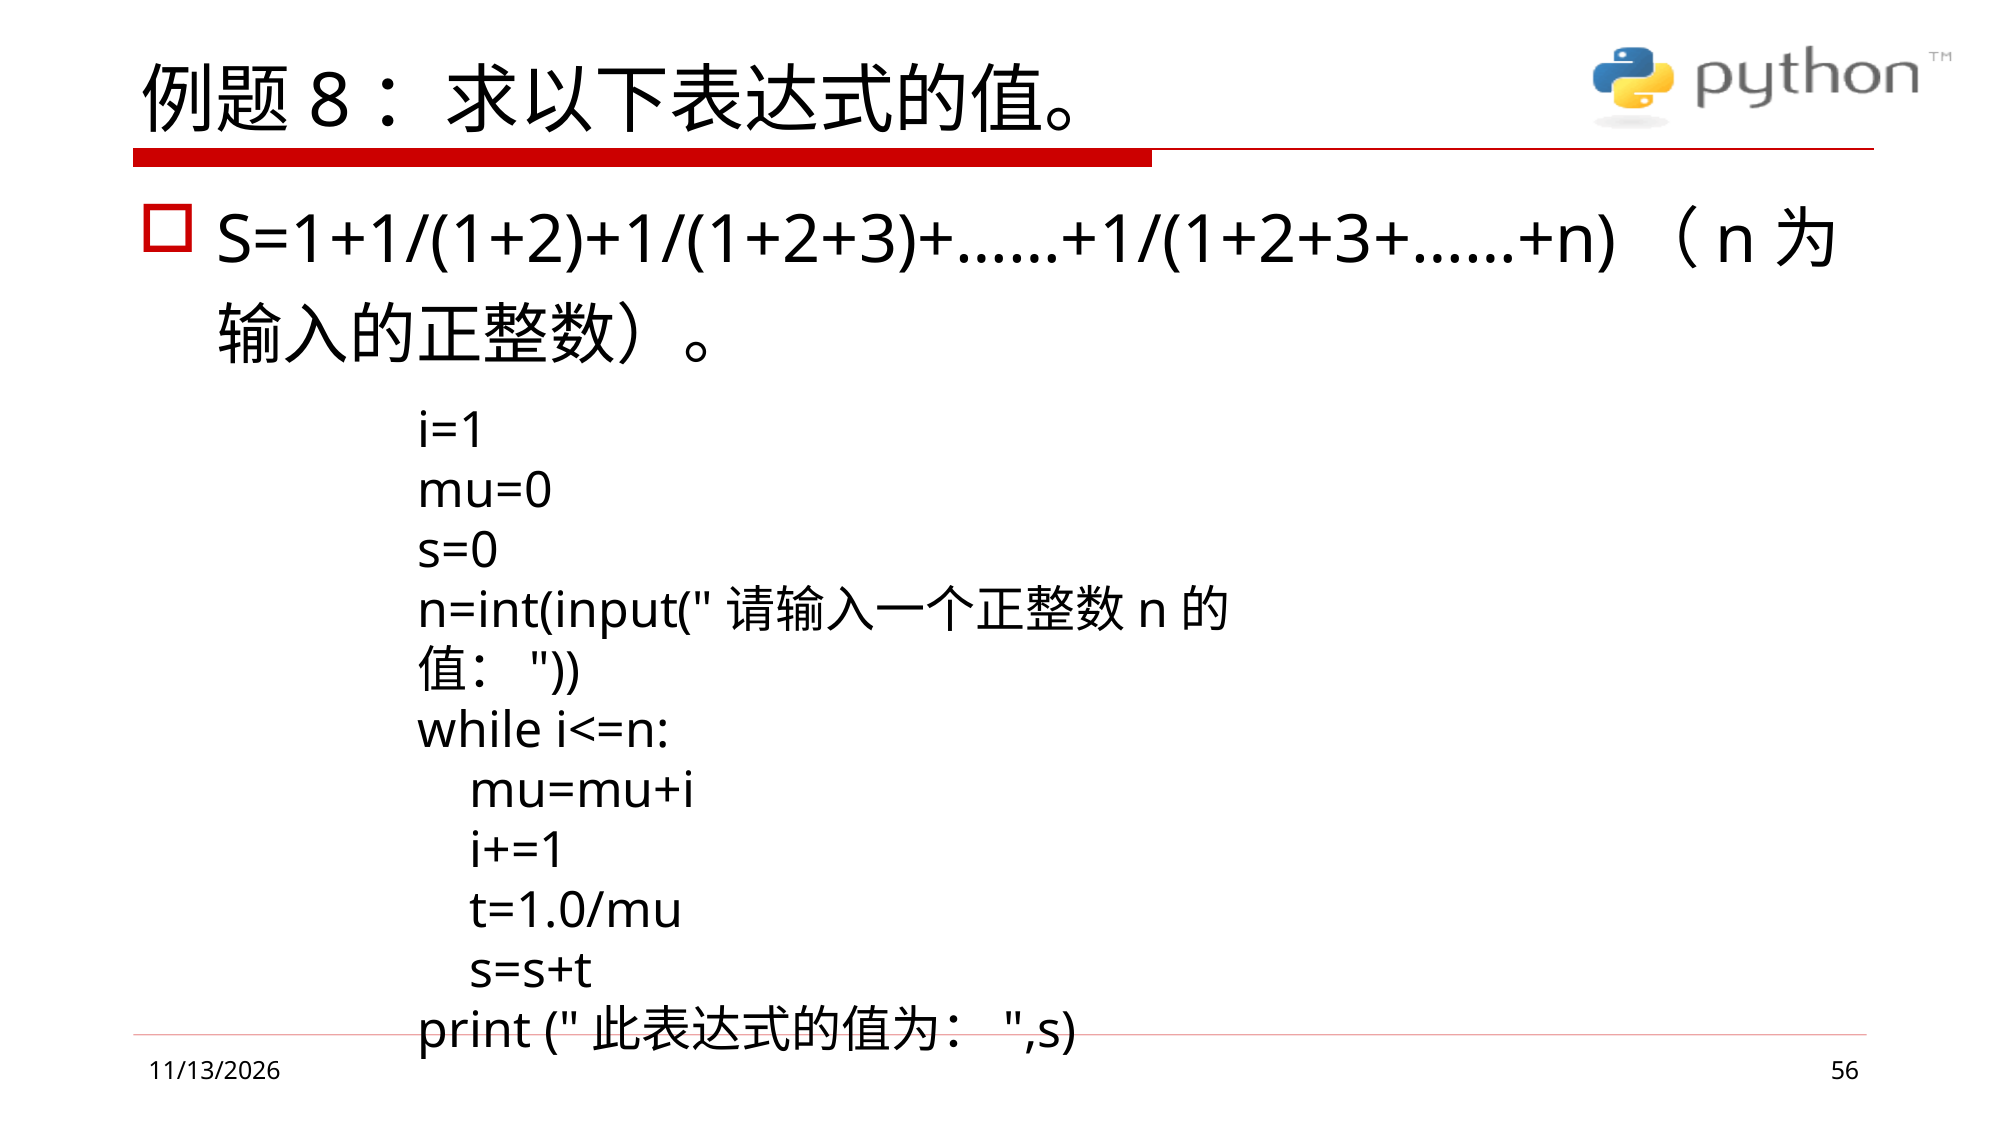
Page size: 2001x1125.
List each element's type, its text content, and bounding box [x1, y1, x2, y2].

list S=1+1/(1+2)+1/(1+2+3)+……+1/(1+2+3+……+n)（n为输入的正整数）。 [123, 172, 1874, 1029]
slide_number 56 [1440, 1046, 1875, 1091]
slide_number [133, 1046, 567, 1103]
text_box i=1 mu=0 s=0 n=int(input("请输入一个正整数n的值：")) while i<=n: mu=mu+i i+=1 t=1.0/mu s=s+t print ("此表达式的值为：",s) [403, 389, 1403, 1065]
title 例题8：求以下表达式的值。 [125, 31, 1876, 149]
picture [1560, 30, 2000, 142]
